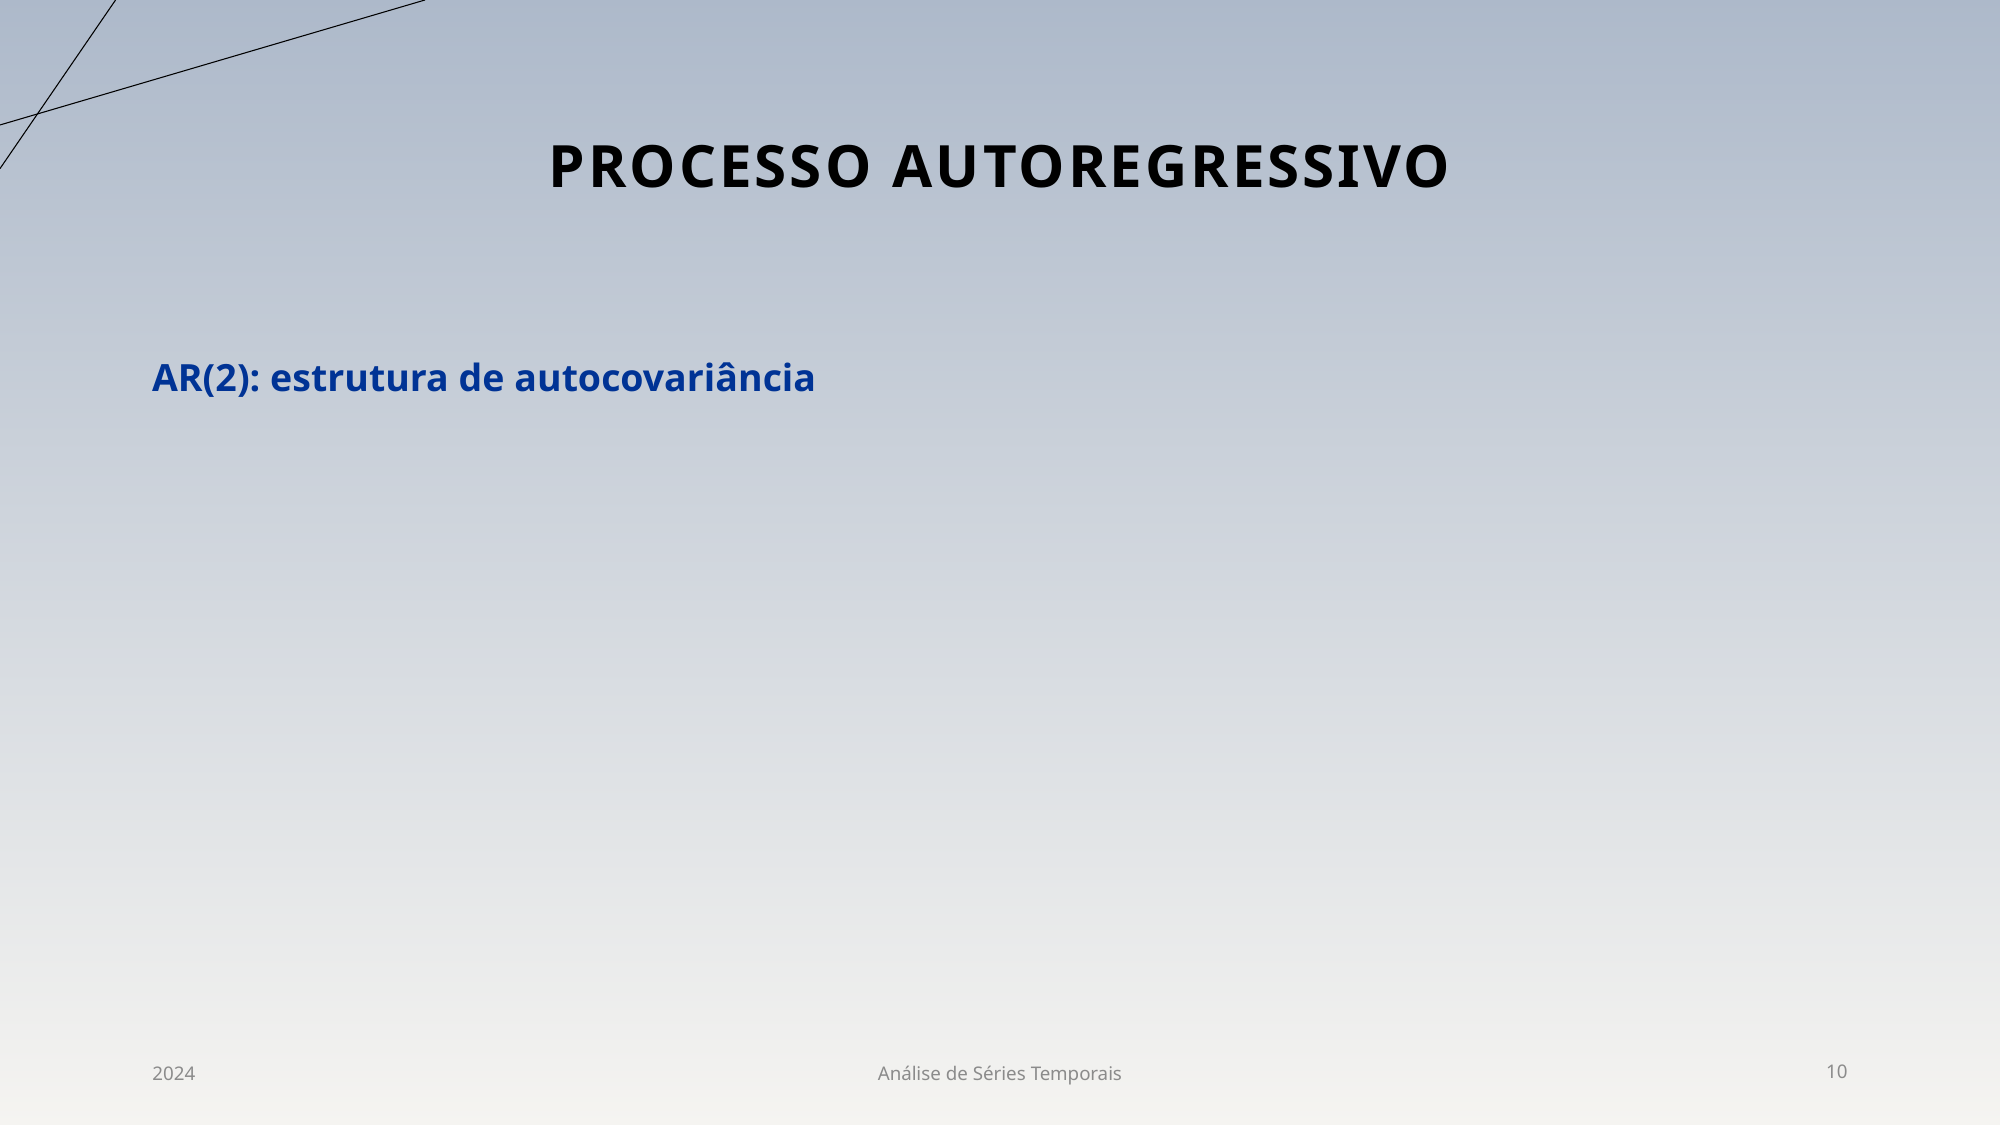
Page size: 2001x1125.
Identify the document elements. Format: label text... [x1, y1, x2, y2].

footer Análise de Séries Temporais [662, 1042, 1338, 1103]
slide_number 10 [1412, 1042, 1863, 1103]
slide_number 2024 [137, 1042, 588, 1103]
title ProCESSO AUTOREGRESSIVO [137, 59, 1863, 278]
